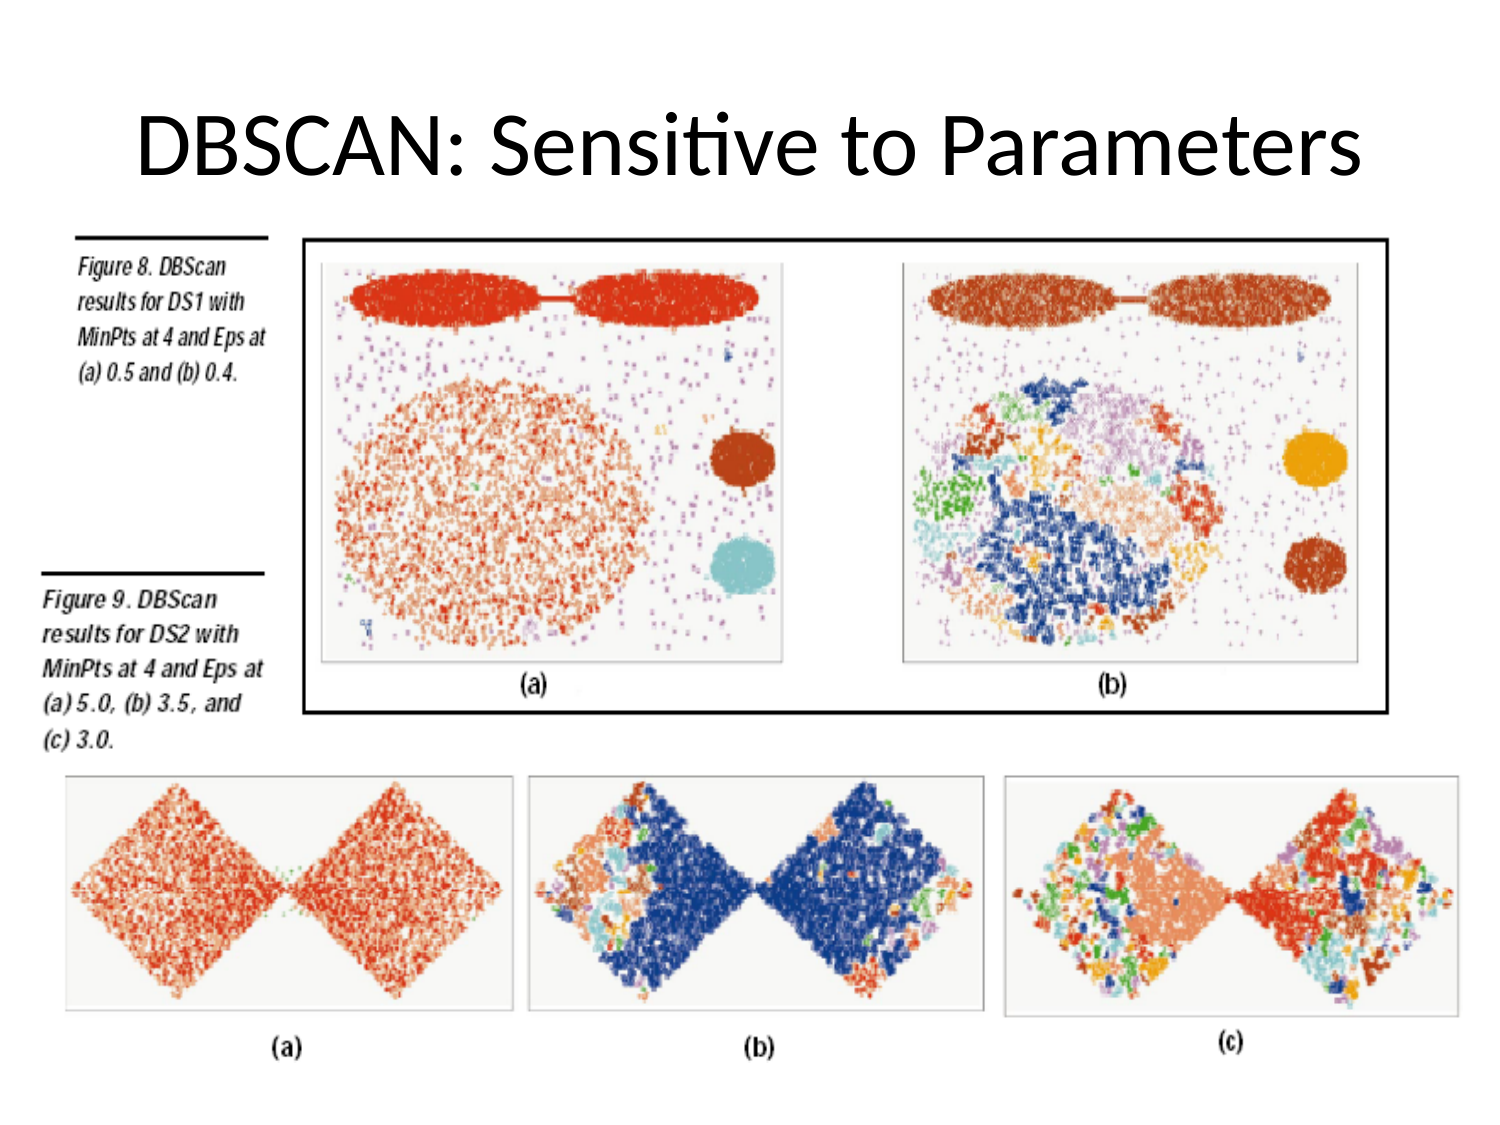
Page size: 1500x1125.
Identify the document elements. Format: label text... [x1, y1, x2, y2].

picture [24, 224, 1413, 763]
picture [62, 774, 1463, 1063]
title DBSCAN: Sensitive to Parameters [75, 45, 1425, 233]
